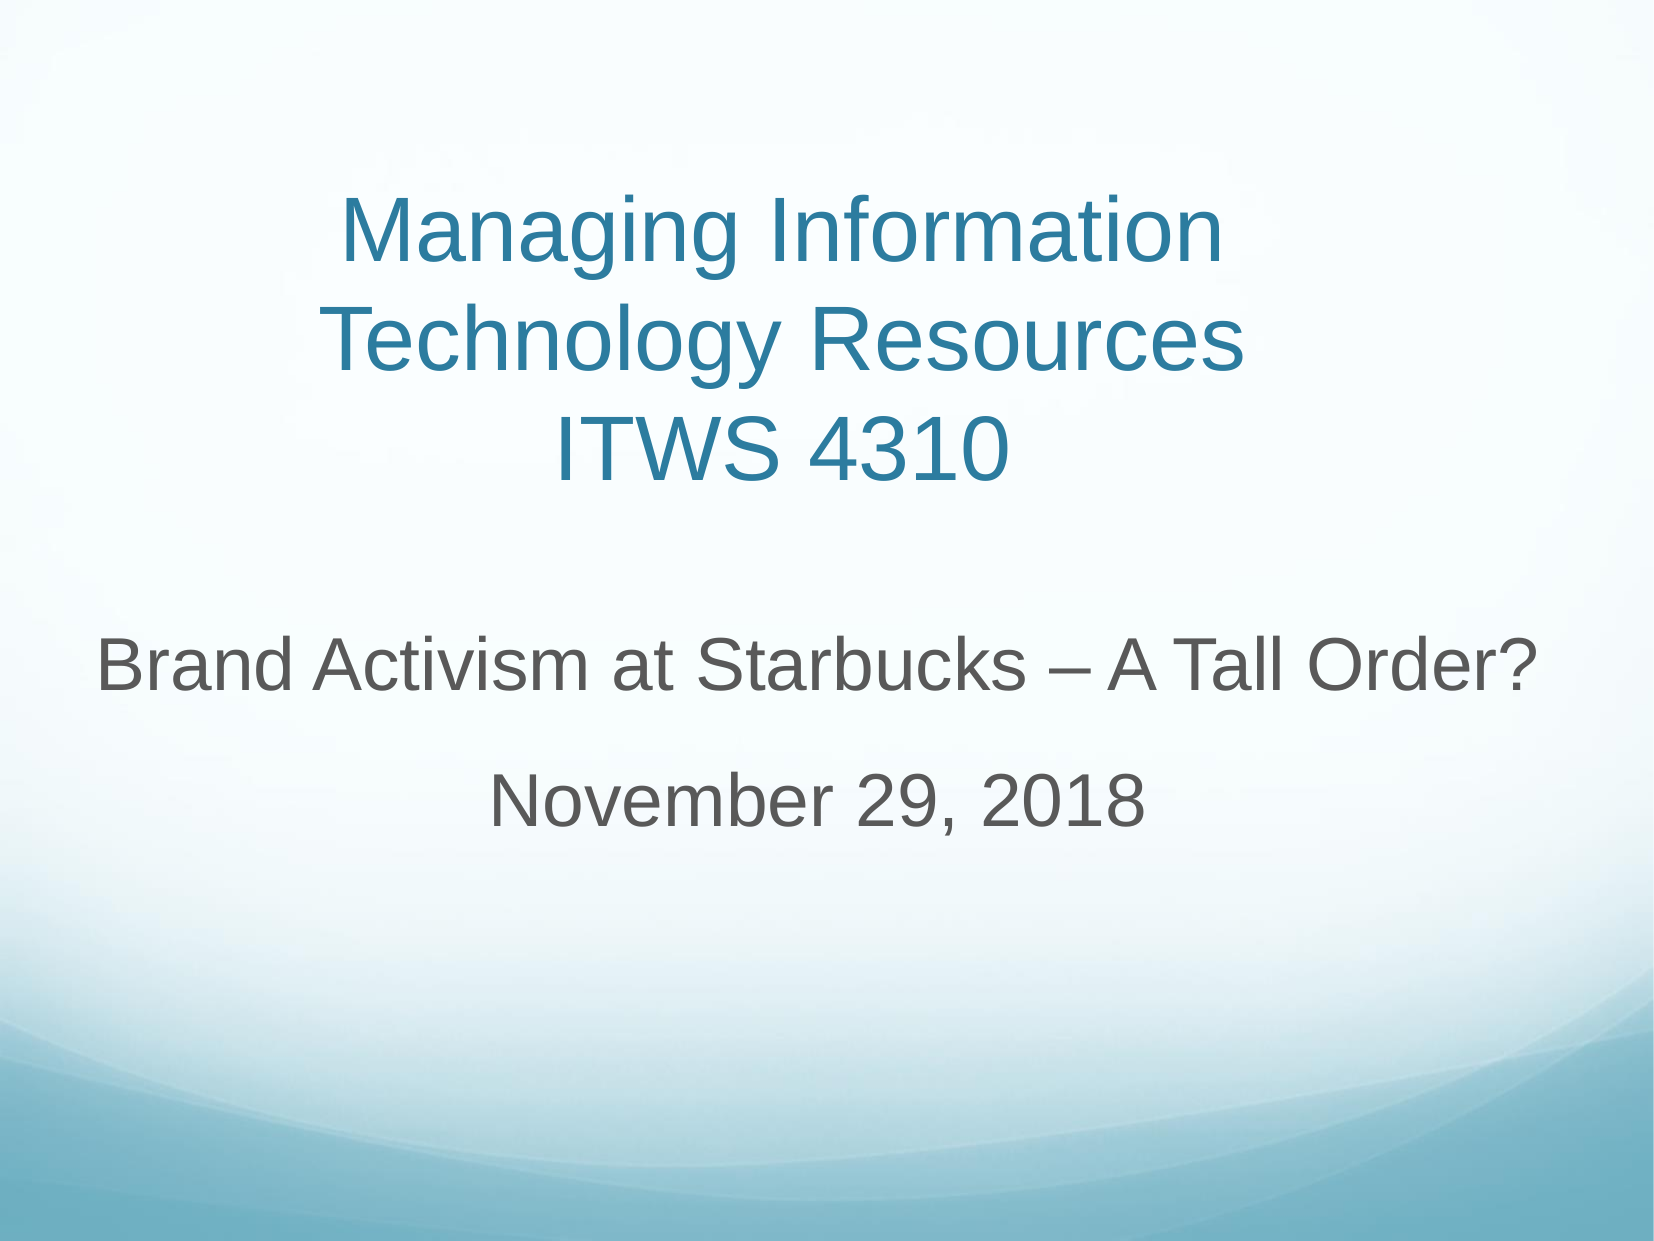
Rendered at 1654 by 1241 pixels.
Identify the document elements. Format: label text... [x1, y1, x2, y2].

title Managing Information Technology Resources ITWS 4310 [101, 357, 1465, 508]
picture [0, 0, 1654, 1241]
list Brand Activism at Starbucks – A Tall Order? November 29, 2018 [76, 607, 1560, 1241]
